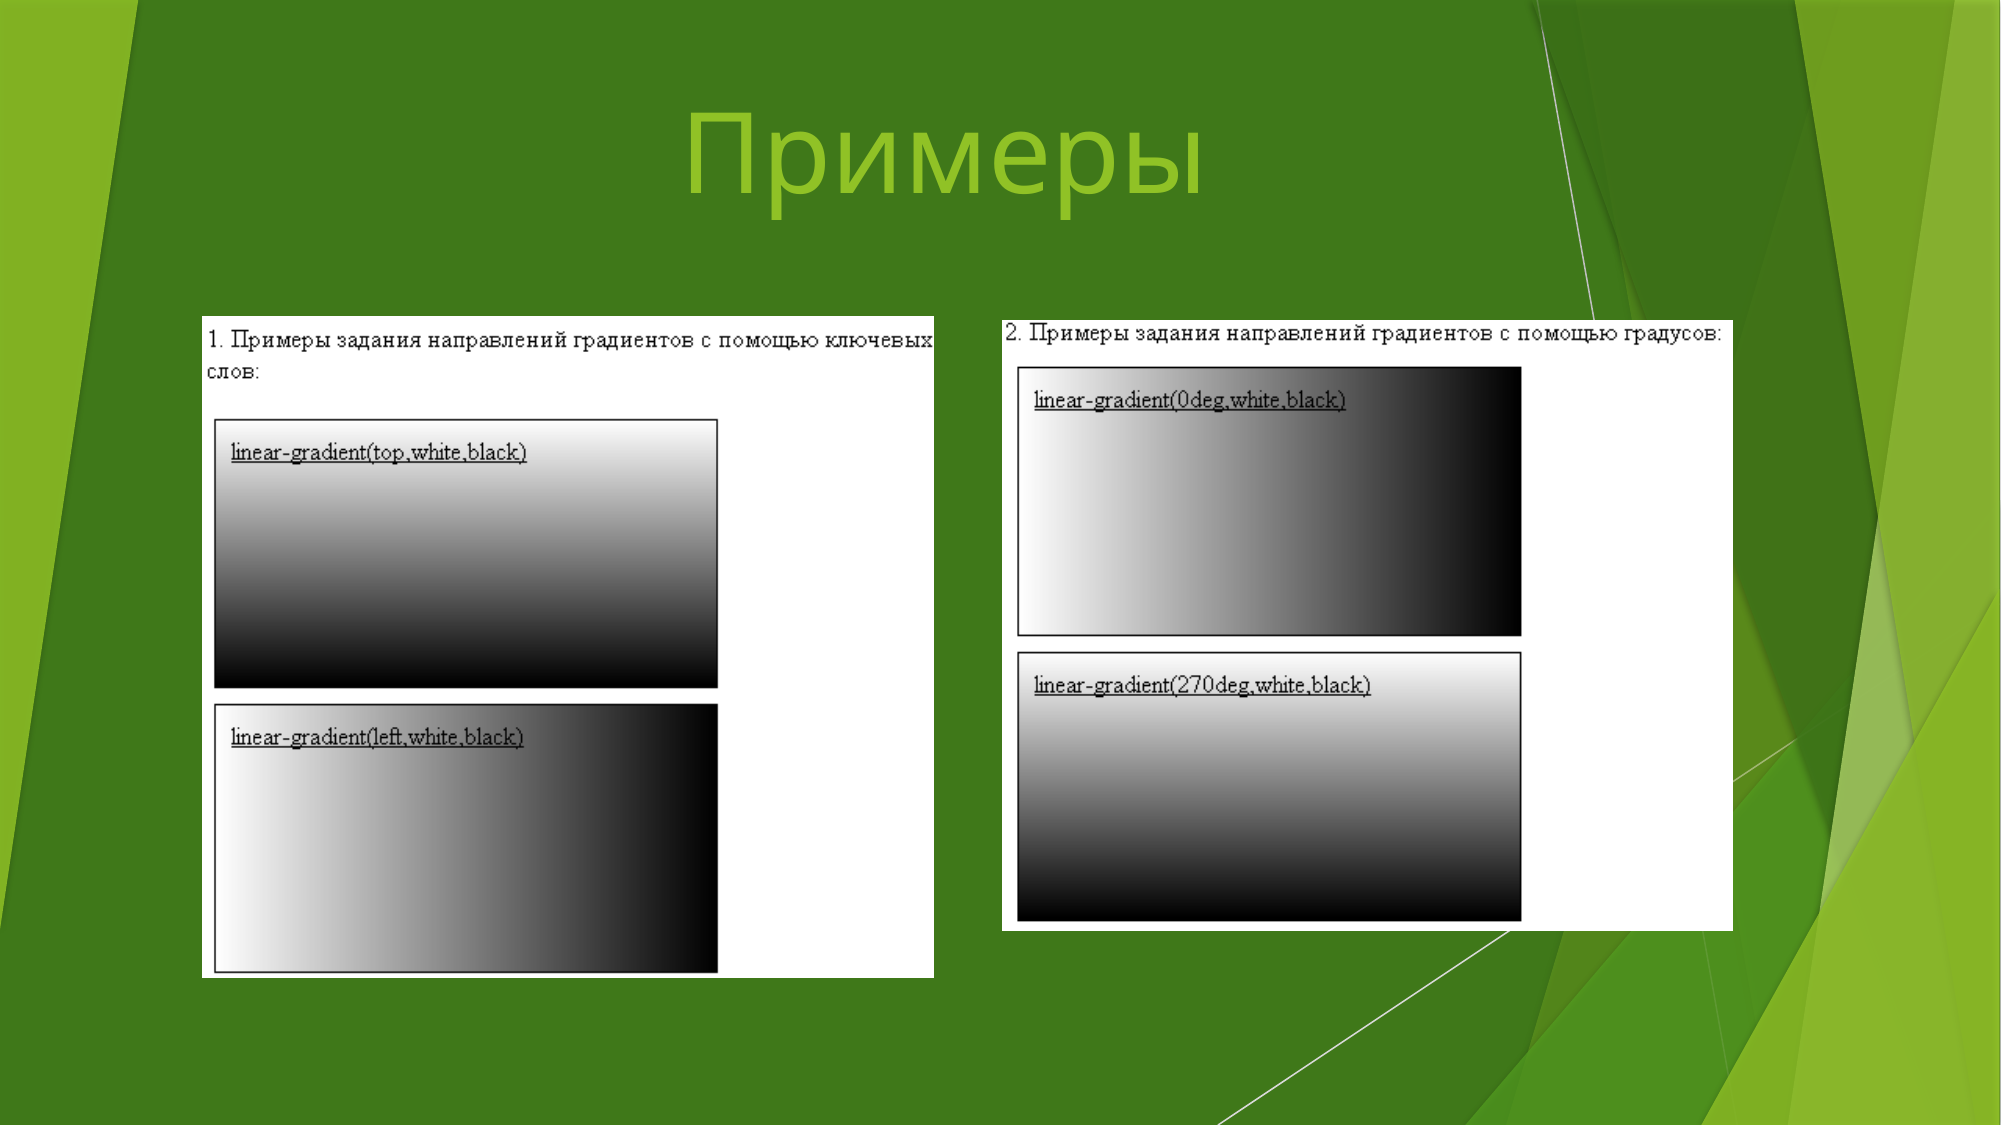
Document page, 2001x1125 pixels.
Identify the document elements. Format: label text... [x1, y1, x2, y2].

picture [1002, 320, 1734, 931]
picture [201, 315, 935, 978]
text_box Примеры [0, 35, 1224, 224]
